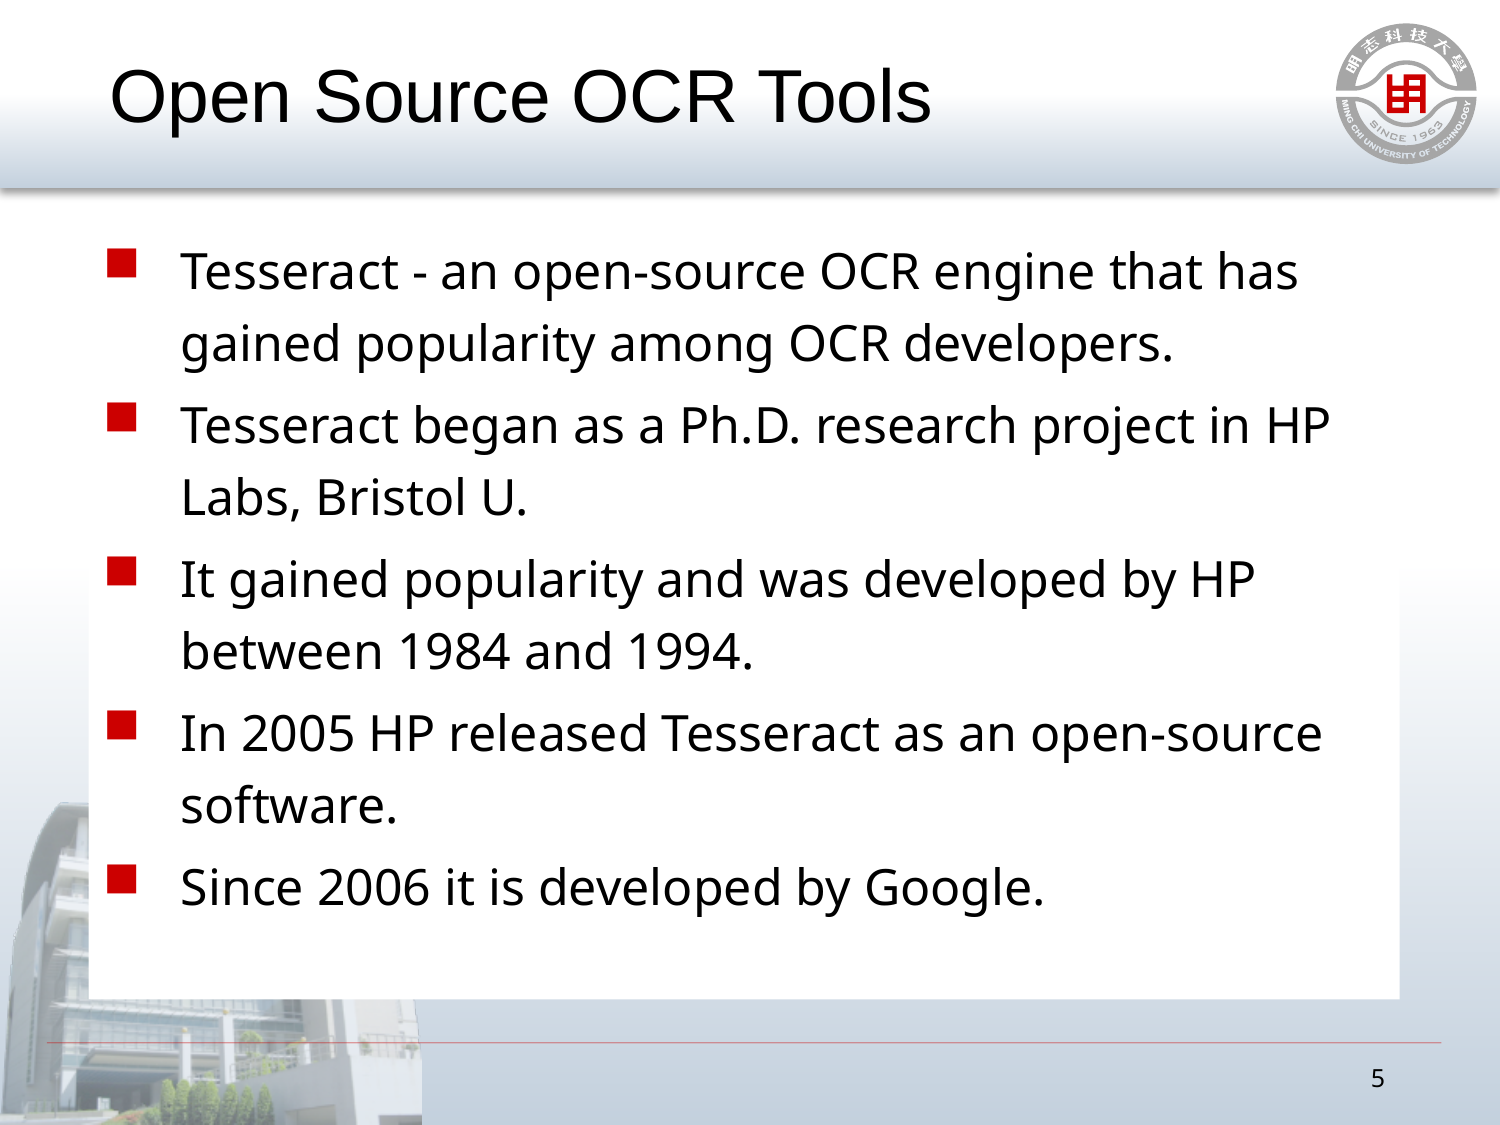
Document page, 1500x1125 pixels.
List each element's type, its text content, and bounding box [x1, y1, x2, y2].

title Open Source OCR Tools [93, 23, 1325, 162]
picture [0, 802, 422, 1125]
list Tesseract - an open-source OCR engine that has gained popularity among OCR developers. Tesseract began as a Ph.D. research project in HP Labs, Bristol U. It gained popularity and was developed by HP between 1984 and 1994. In 2005 HP released Tesseract as an open-source software. Since 2006 it is developed by Google. [88, 219, 1400, 1000]
slide_number 5 [1277, 1054, 1401, 1103]
